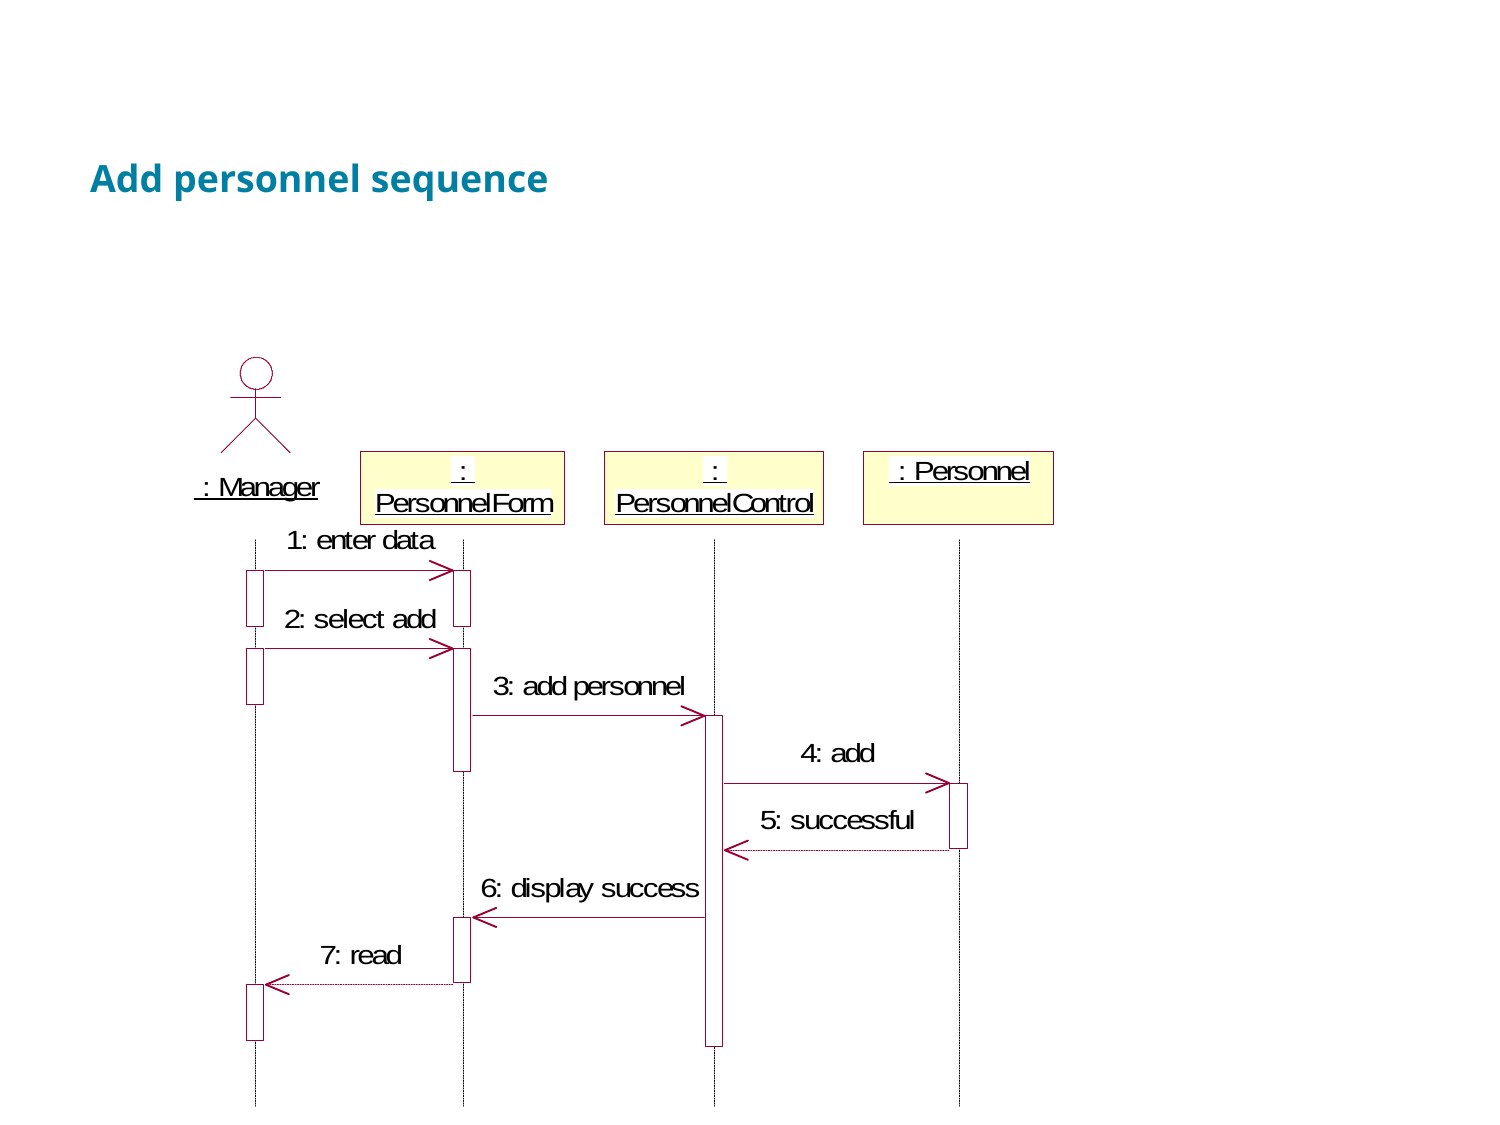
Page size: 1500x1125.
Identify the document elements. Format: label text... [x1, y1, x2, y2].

title Add personnel sequence [75, 35, 1425, 216]
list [149, 312, 1101, 1125]
